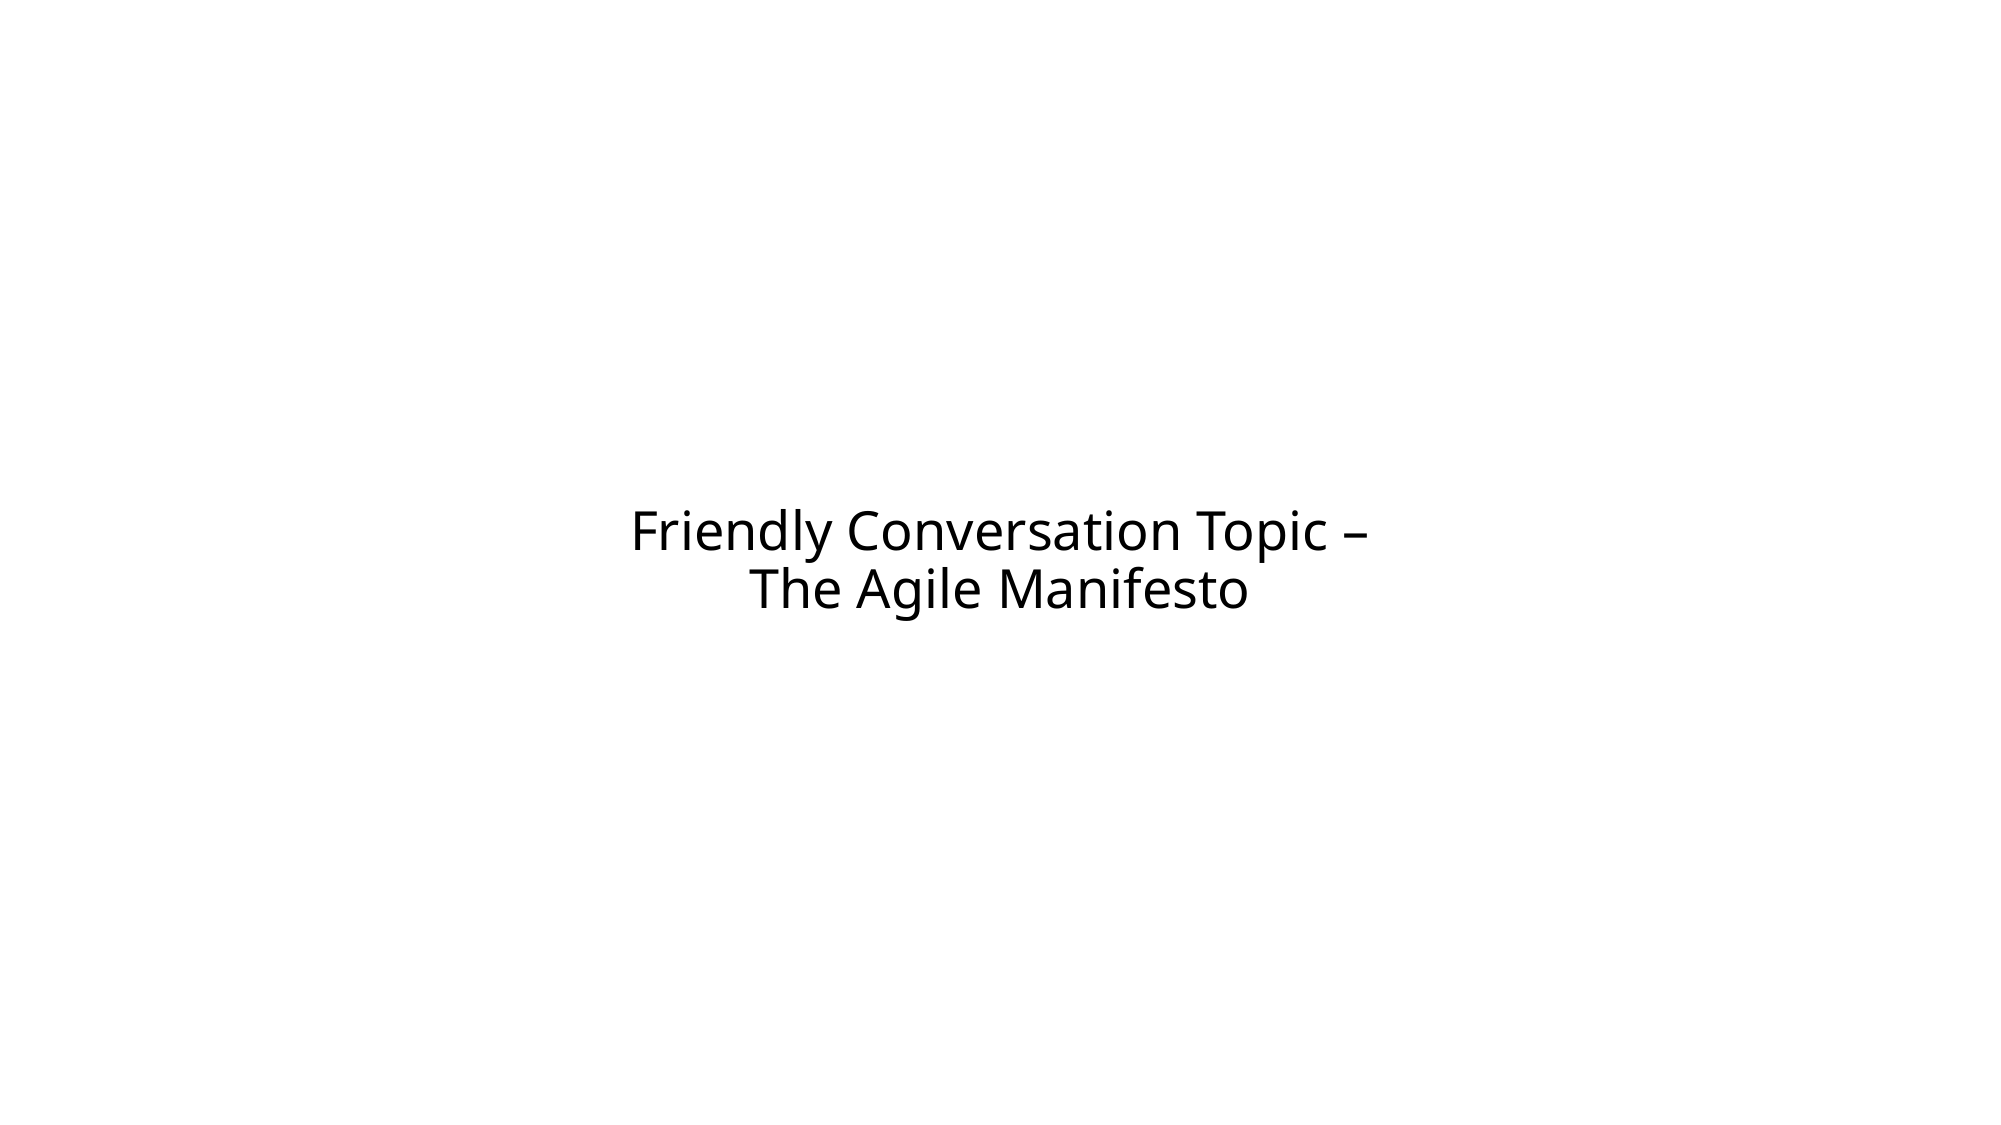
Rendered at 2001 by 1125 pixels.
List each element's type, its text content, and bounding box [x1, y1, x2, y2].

title Friendly Conversation Topic – The Agile Manifesto [249, 496, 1750, 629]
